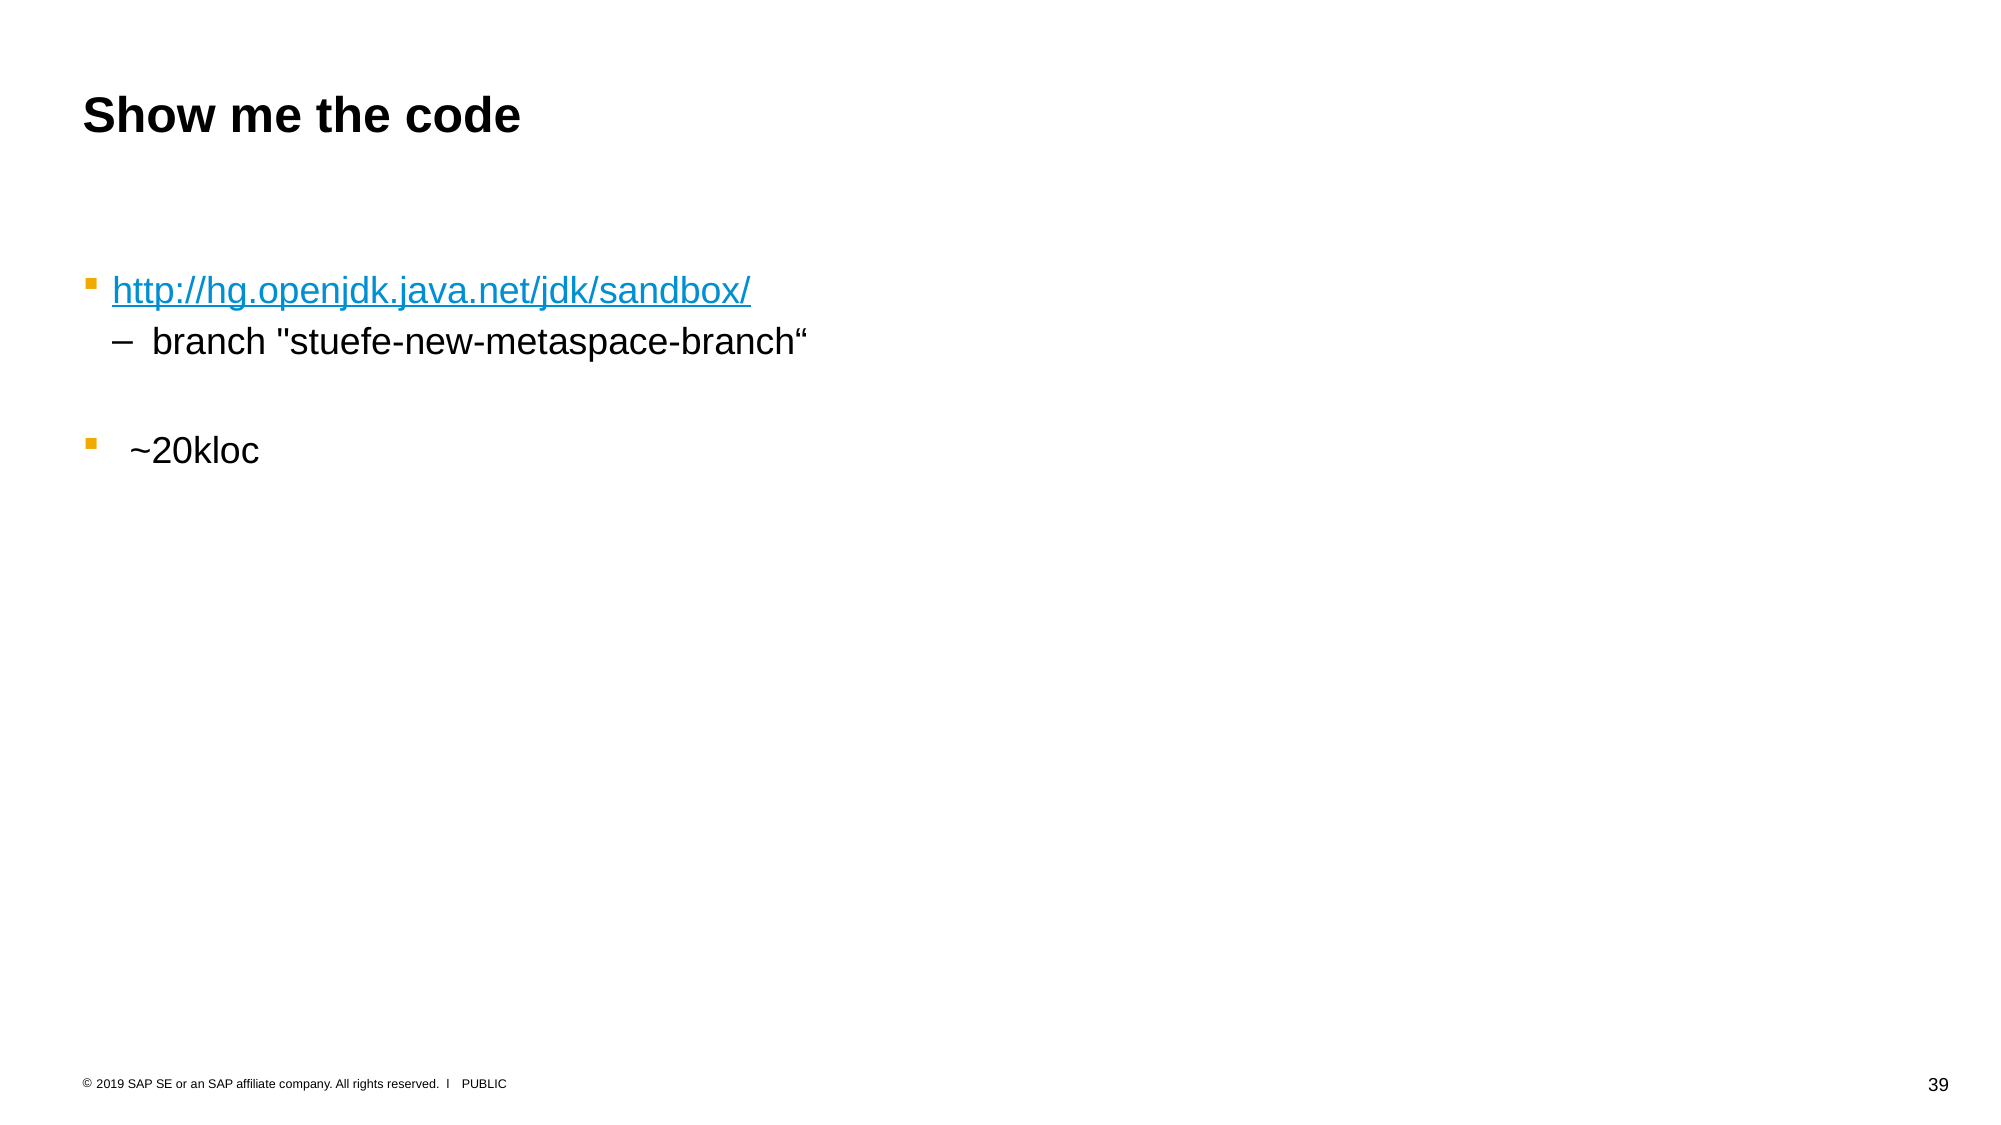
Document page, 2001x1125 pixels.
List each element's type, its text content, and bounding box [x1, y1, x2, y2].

list http://hg.openjdk.java.net/jdk/sandbox/ branch "stuefe-new-metaspace-branch“ ~20kloc [82, 265, 1918, 1040]
title Show me the code [82, 82, 1918, 144]
